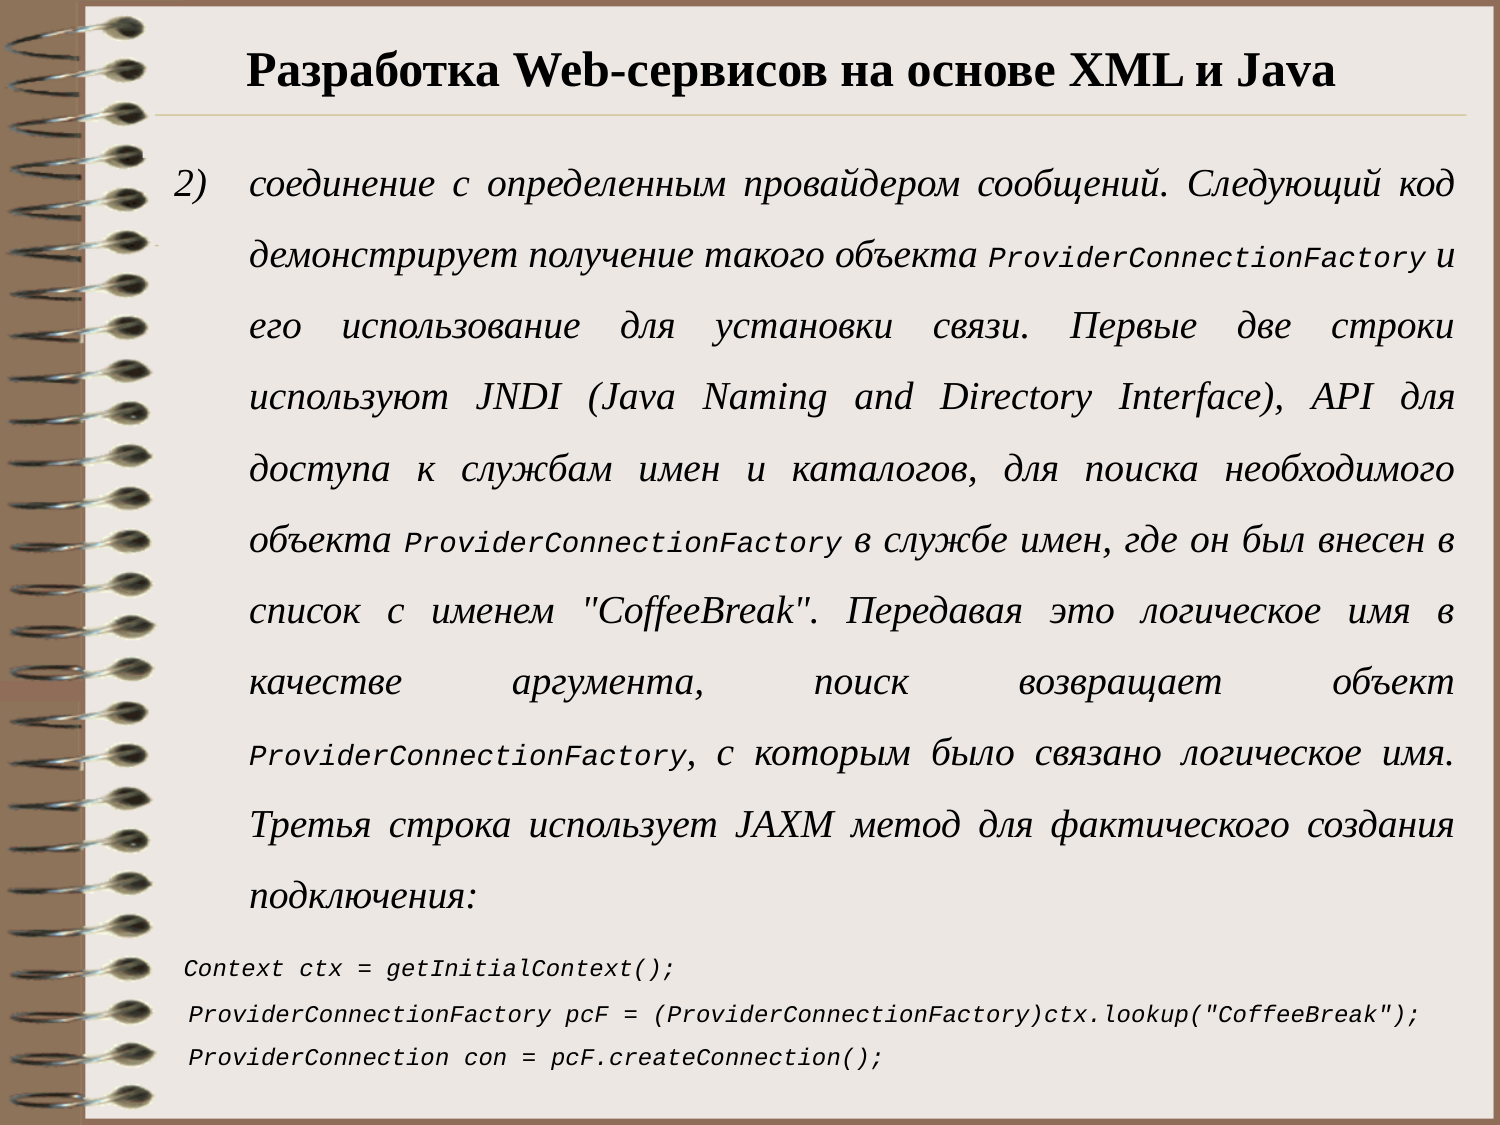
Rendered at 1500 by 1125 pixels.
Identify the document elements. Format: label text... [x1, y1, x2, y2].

picture [0, 0, 1500, 1125]
title Разработка Web-сервисов на основе XML и Java [183, 30, 1399, 102]
text_box соединение с определенным провайдером сообщений. Следующий код демонстрирует получение такого объекта ProviderConnectionFactory и его использование для установки связи. Первые две строки используют JNDI (Java Naming and Directory Interface), API для доступа к службам имен и каталогов, для поиска необходимого объекта ProviderConnectionFactory в службе имен, где он был внесен в список с именем "CoffeeBreak". Передавая это логическое имя в качестве аргумента, поиск возвращает объект ProviderConnectionFactory, с которым было связано логическое имя. Третья строка использует JAXM метод для фактического создания подключения: Context ctx = getInitialContext(); ProviderConnectionFactory pcF = (ProviderConnectionFactory)ctx.lookup("CoffeeBreak"); ProviderConnection con = pcF.createConnection(); [159, 125, 1471, 1078]
